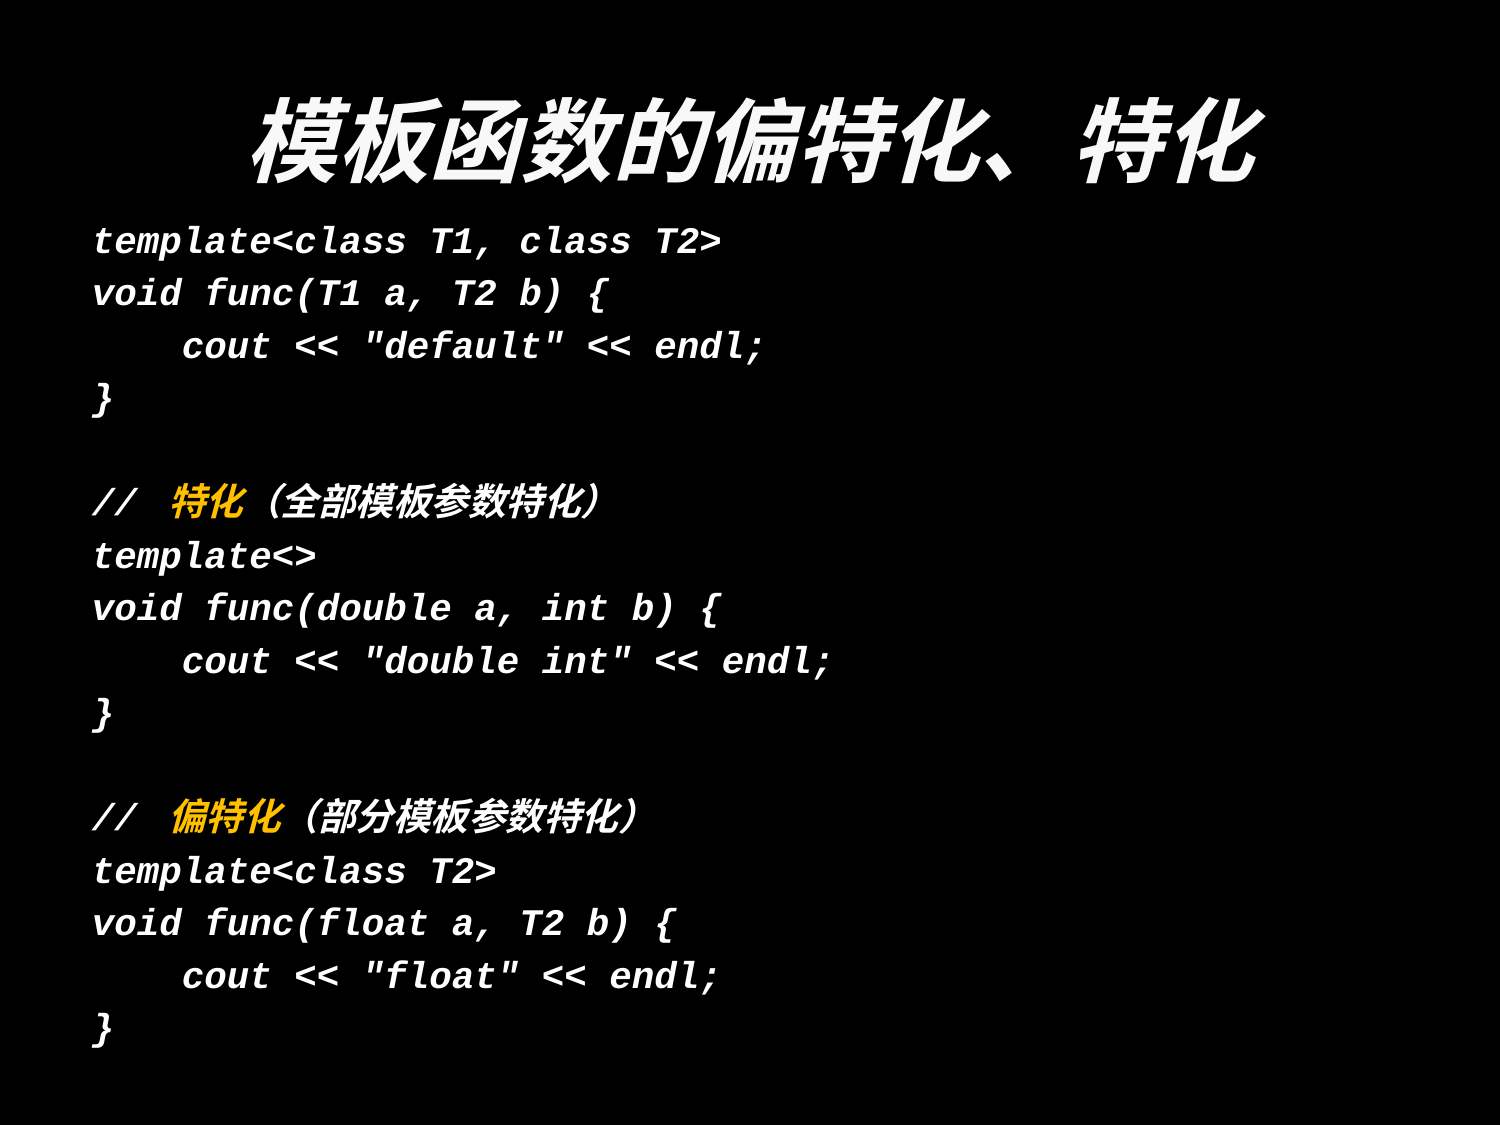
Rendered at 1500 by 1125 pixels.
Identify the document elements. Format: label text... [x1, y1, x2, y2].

list template<class T1, class T2> void func(T1 a, T2 b) { cout << "default" << endl; } // 特化（全部模板参数特化） template<> void func(double a, int b) { cout << "double int" << endl; } // 偏特化（部分模板参数特化） template<class T2> void func(float a, T2 b) { cout << "float" << endl; } [76, 207, 1428, 952]
title 模板函数的偏特化、特化 [74, 45, 1426, 233]
